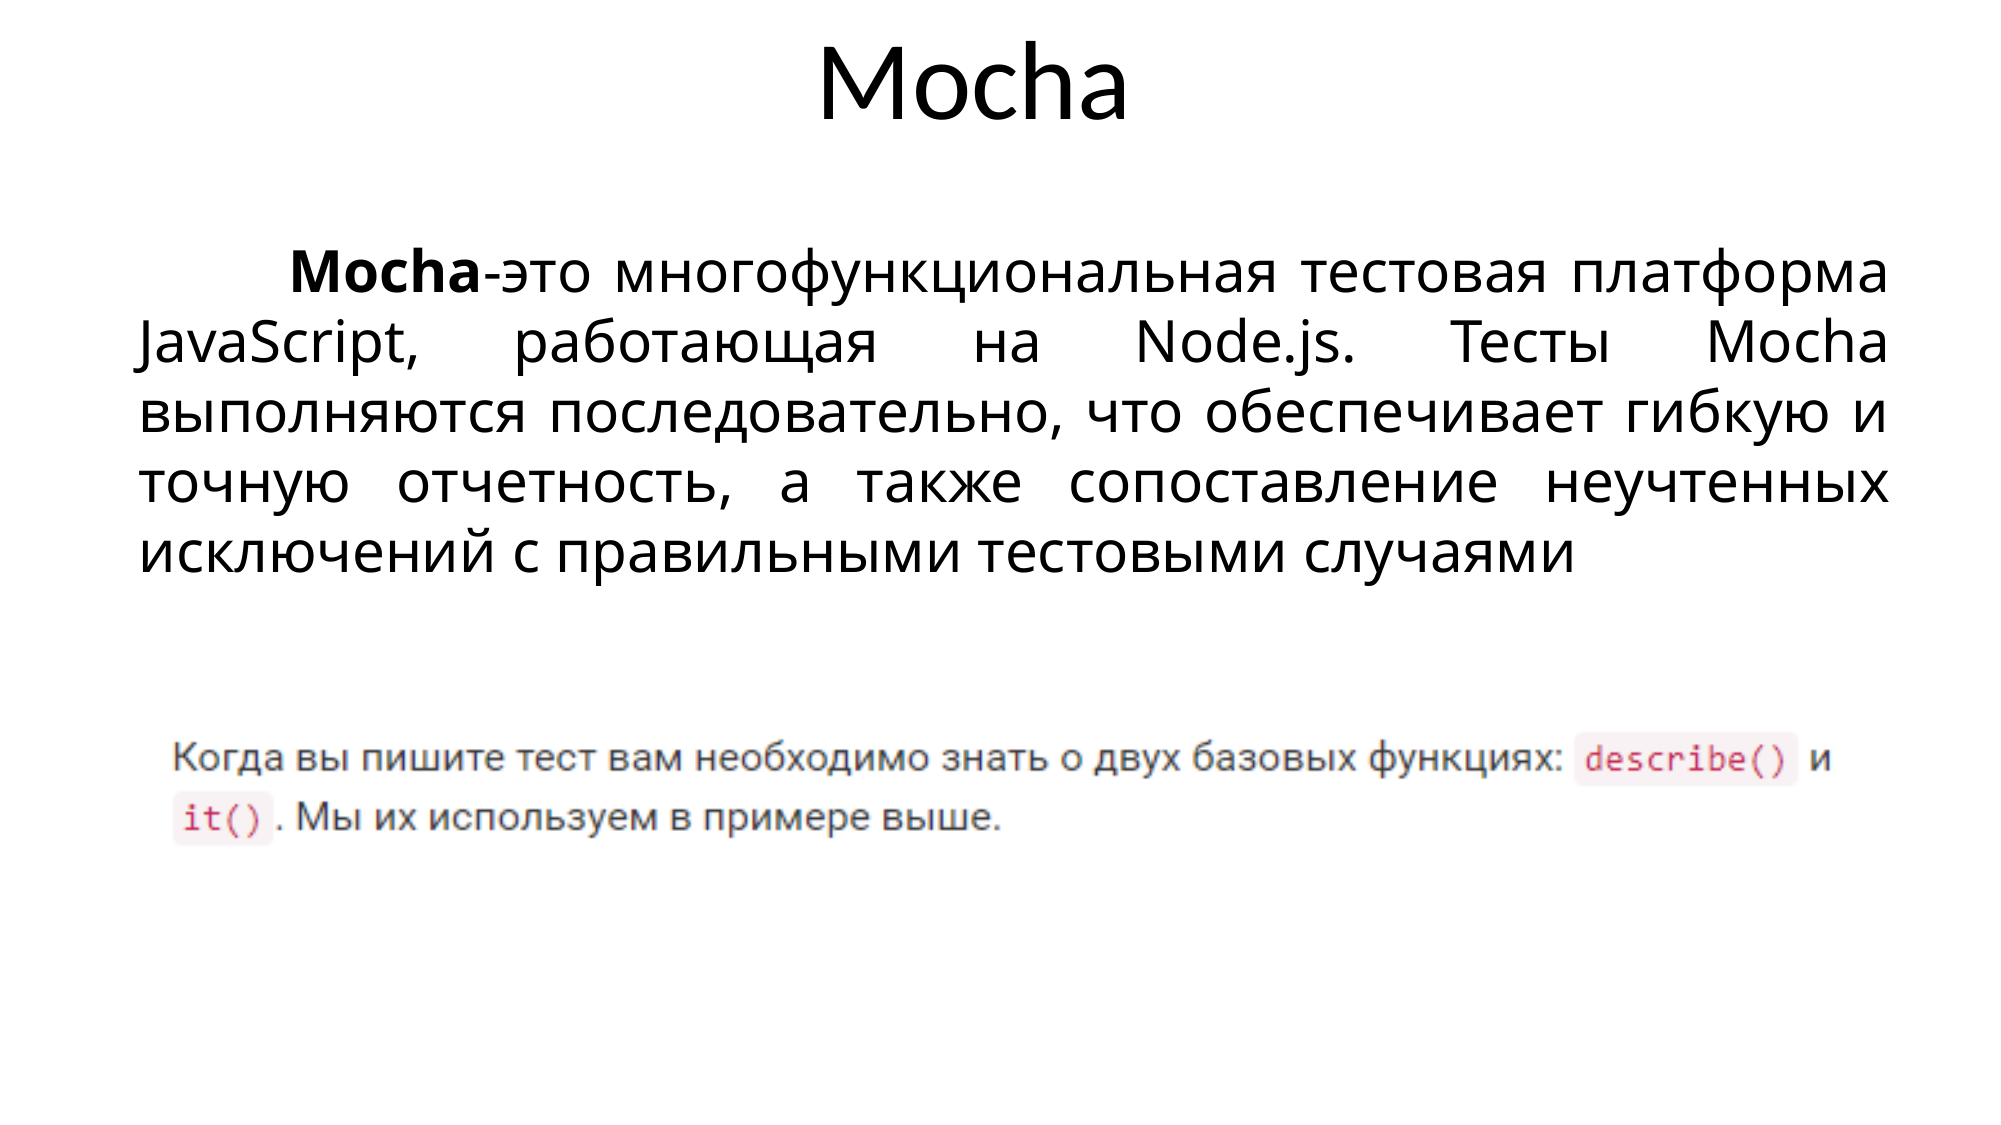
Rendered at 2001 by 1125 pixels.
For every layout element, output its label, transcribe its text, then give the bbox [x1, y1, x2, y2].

text_box Mocha [0, 0, 1974, 150]
text_box Mocha-это многофункциональная тестовая платформа JavaScript, работающая на Node.js. Тесты Mocha выполняются последовательно, что обеспечивает гибкую и точную отчетность, а также сопоставление неучтенных исключений с правильными тестовыми случаями [123, 226, 1905, 592]
picture [148, 699, 1879, 867]
